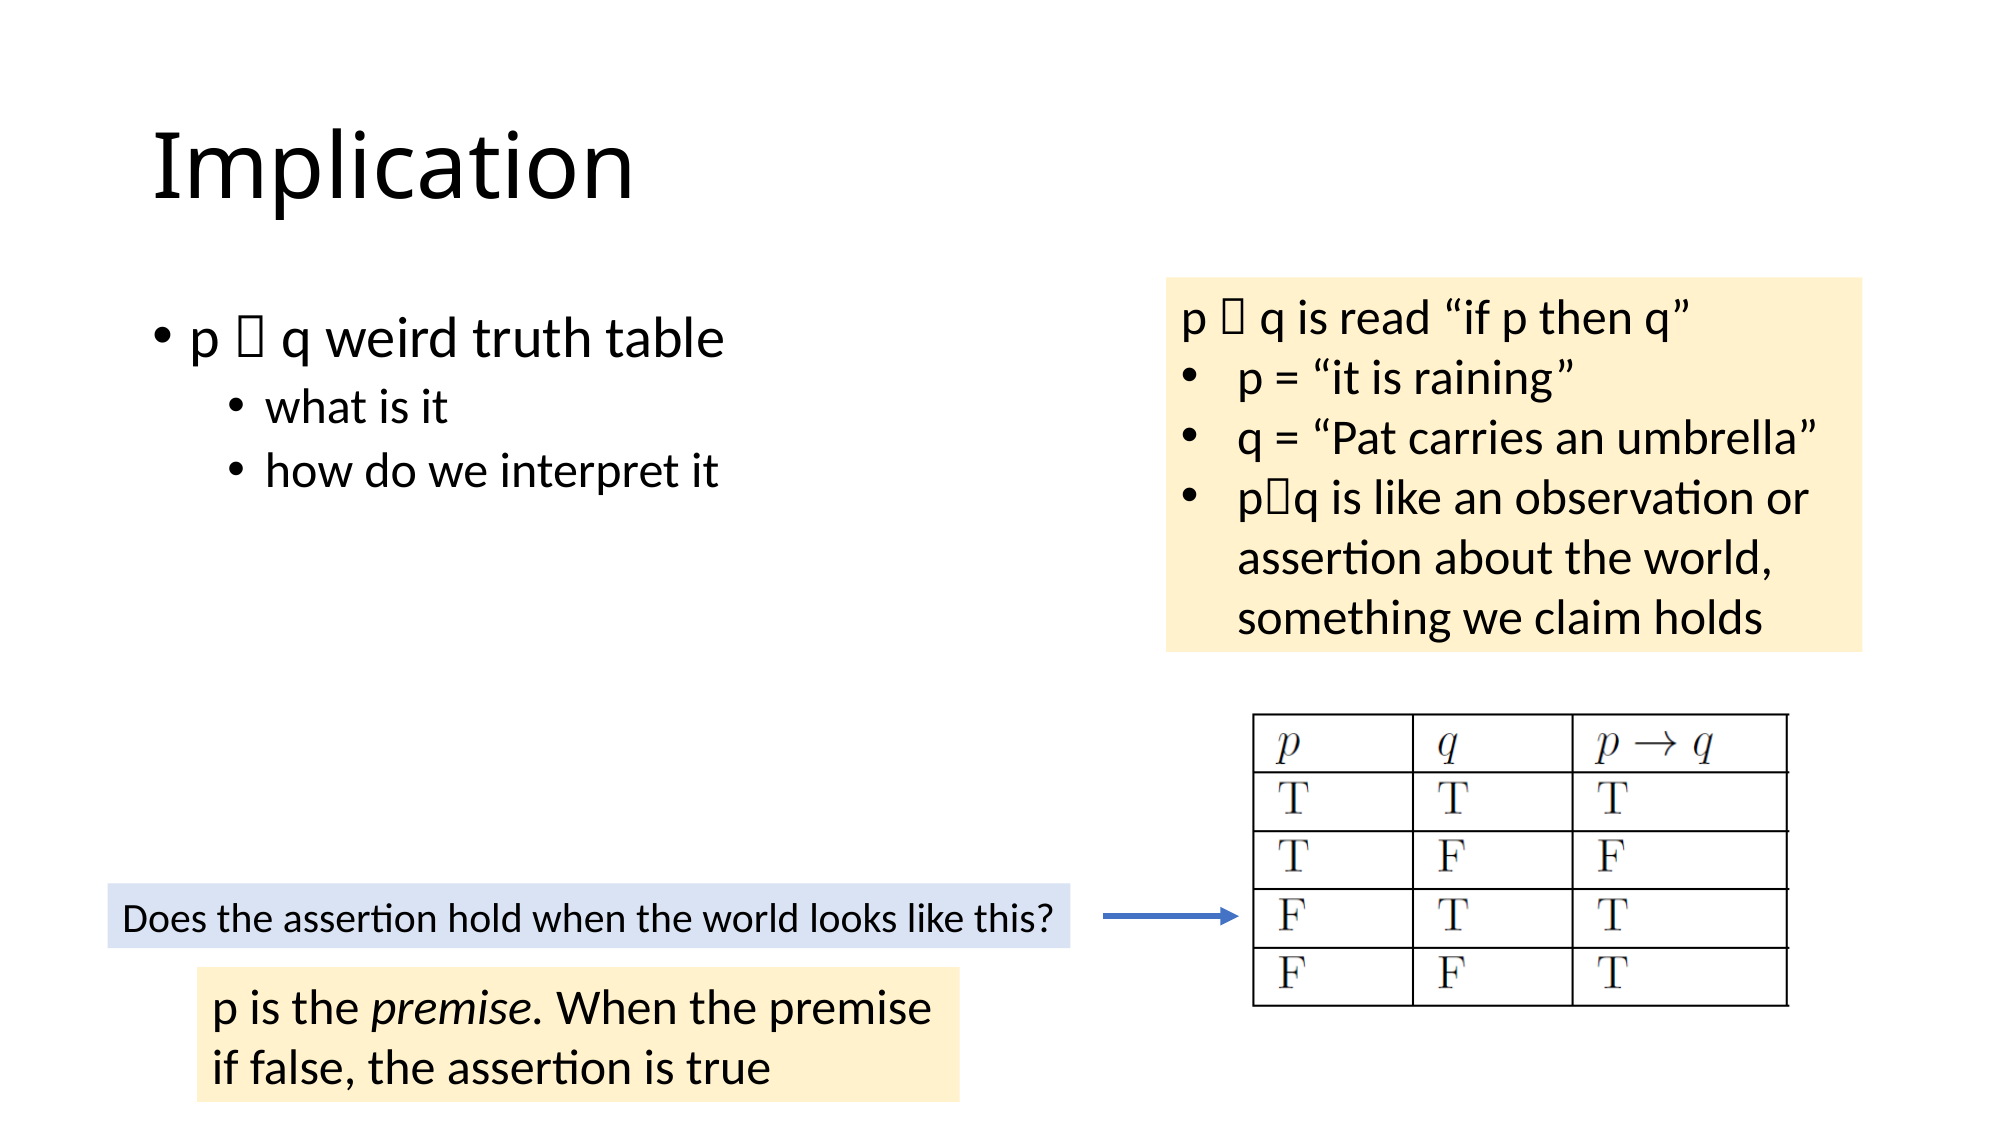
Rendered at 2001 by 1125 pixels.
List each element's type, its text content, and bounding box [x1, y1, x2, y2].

picture [1239, 699, 1790, 1014]
list p  q weird truth table what is it how do we interpret it [137, 299, 1863, 1014]
title Implication [137, 59, 1863, 278]
text_box Does the assertion hold when the world looks like this? [107, 883, 1071, 949]
text_box p  q is read “if p then q” p = “it is raining” q = “Pat carries an umbrella” pq is like an observation or assertion about the world, something we claim holds [1166, 277, 1863, 652]
text_box p is the premise. When the premise if false, the assertion is true [197, 967, 960, 1102]
